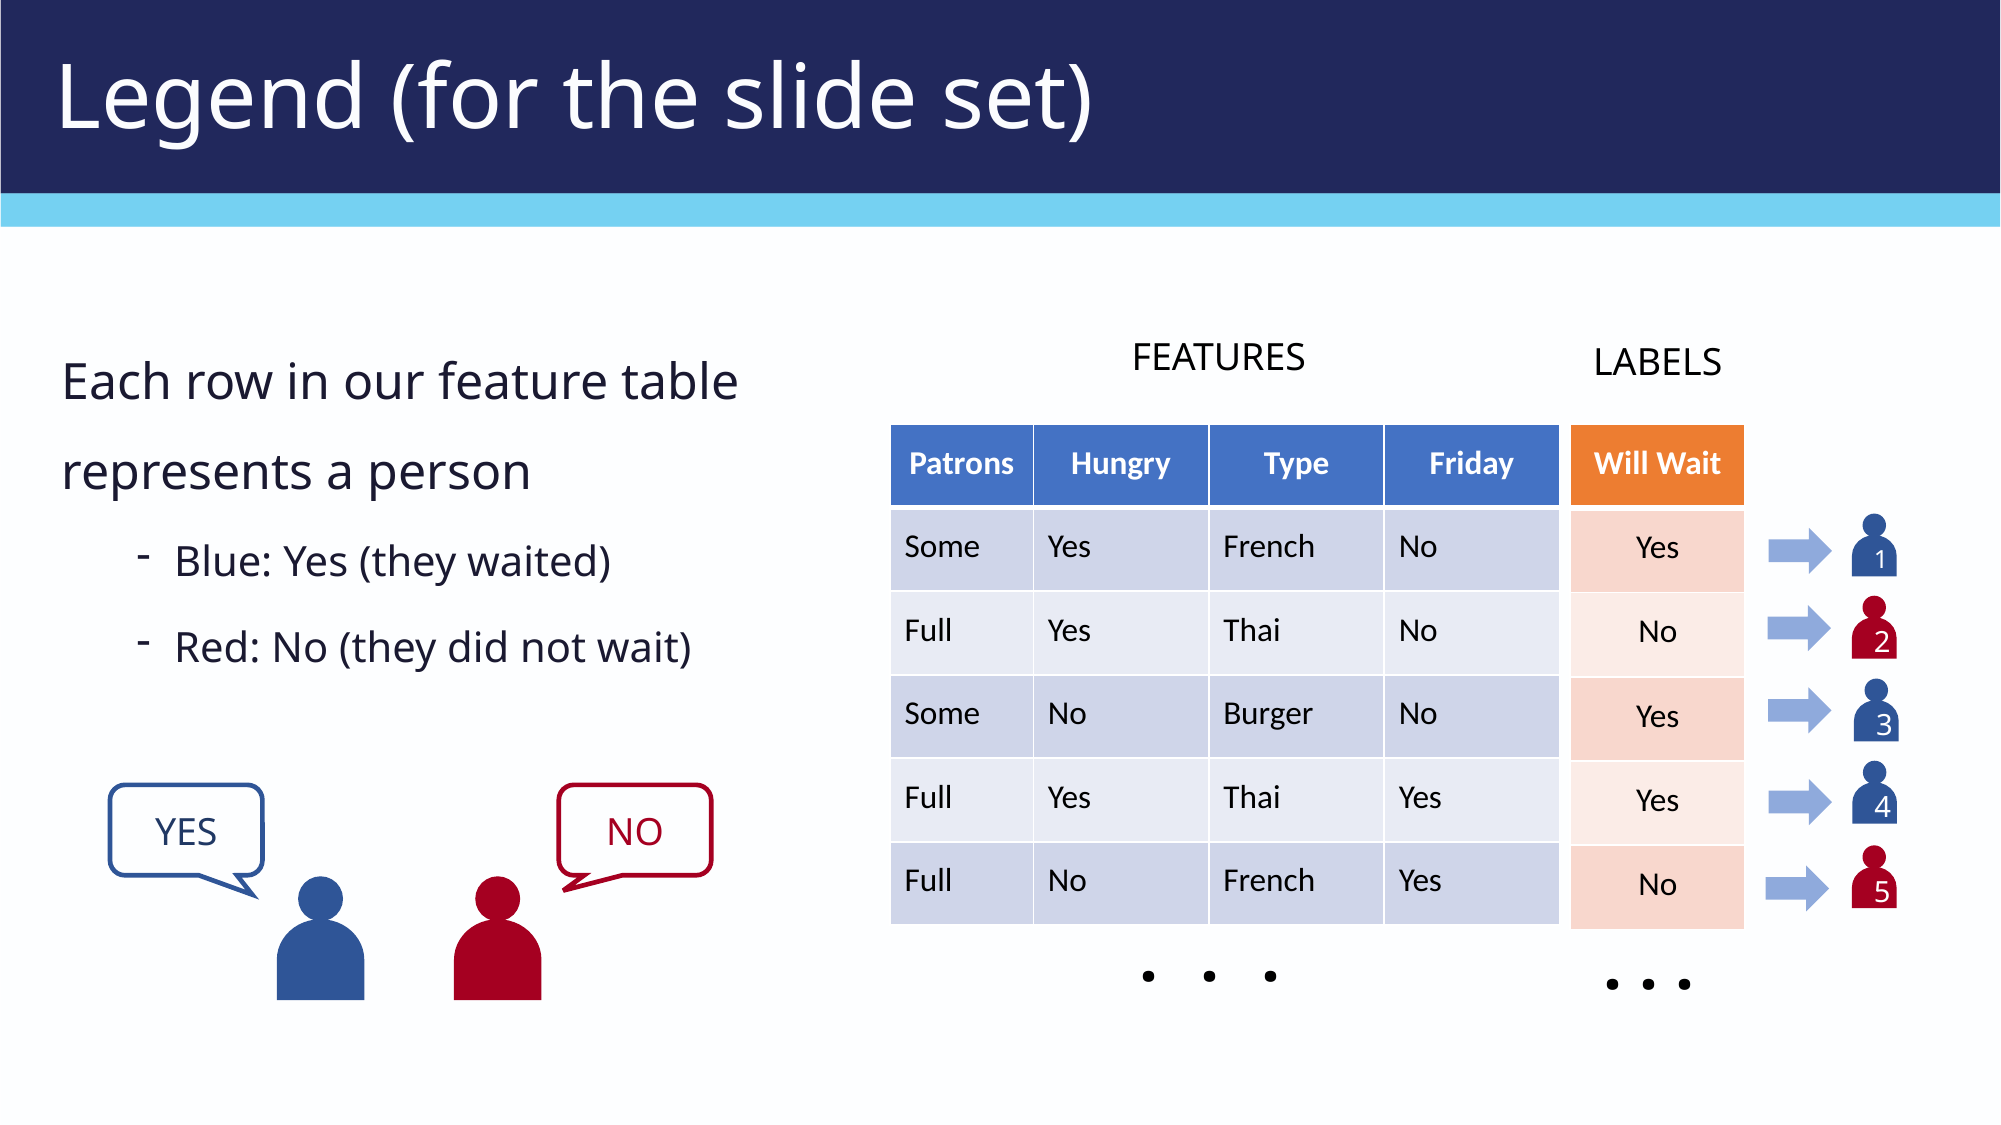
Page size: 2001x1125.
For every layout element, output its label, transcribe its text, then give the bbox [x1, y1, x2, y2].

table_cell Full [891, 843, 1033, 924]
table_cell No [1385, 676, 1559, 757]
table_cell No [1034, 676, 1208, 757]
text_box FEATURES [1116, 325, 1333, 386]
table_cell French [1210, 843, 1383, 924]
text_box NO [557, 783, 713, 892]
table_header Type [1210, 425, 1383, 505]
table_cell No [1385, 592, 1559, 674]
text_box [1852, 846, 1896, 908]
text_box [277, 877, 364, 999]
table_header Patrons [891, 425, 1033, 505]
table_cell Full [891, 759, 1033, 841]
table_header Hungry [1034, 425, 1208, 505]
table_cell No [1034, 843, 1208, 924]
text_box . . . [1549, 915, 1766, 1011]
table_cell Thai [1210, 759, 1383, 841]
text_box LABELS [1549, 330, 1766, 391]
table_cell Yes [1034, 592, 1208, 674]
table_cell Yes [1034, 759, 1208, 841]
table_cell No [1571, 846, 1744, 915]
text_box [1768, 779, 1832, 826]
table_cell Some [891, 676, 1033, 757]
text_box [1852, 596, 1896, 658]
table_cell Yes [1385, 759, 1559, 841]
table_cell No [1571, 593, 1744, 676]
text_box . . . [1116, 907, 1333, 1002]
text_box Each row in our feature table represents a person Blue: Yes (they waited) Red: No (they did not wait) [46, 311, 837, 909]
table_cell Yes [1571, 678, 1744, 760]
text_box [454, 877, 541, 999]
title Legend (for the slide set) [34, 31, 1966, 164]
table_cell Yes [1571, 762, 1744, 844]
table_cell No [1385, 510, 1559, 590]
table_header Will Wait [1571, 425, 1744, 505]
text_box YES [108, 783, 264, 897]
text_box [1765, 865, 1830, 912]
table_cell Yes [1034, 510, 1208, 590]
table_cell Burger [1210, 676, 1383, 757]
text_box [1854, 679, 1898, 741]
table_cell Some [891, 510, 1033, 590]
text_box [1768, 687, 1832, 734]
text_box [1767, 605, 1831, 652]
text_box [1768, 527, 1832, 574]
picture [0, 0, 2001, 1125]
table_cell Thai [1210, 592, 1383, 674]
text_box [1852, 514, 1896, 576]
table_cell Full [891, 592, 1033, 674]
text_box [1853, 761, 1896, 823]
table_cell French [1210, 510, 1383, 590]
table_cell Yes [1571, 511, 1744, 592]
table_header Friday [1385, 425, 1559, 505]
table_cell Yes [1385, 843, 1559, 924]
